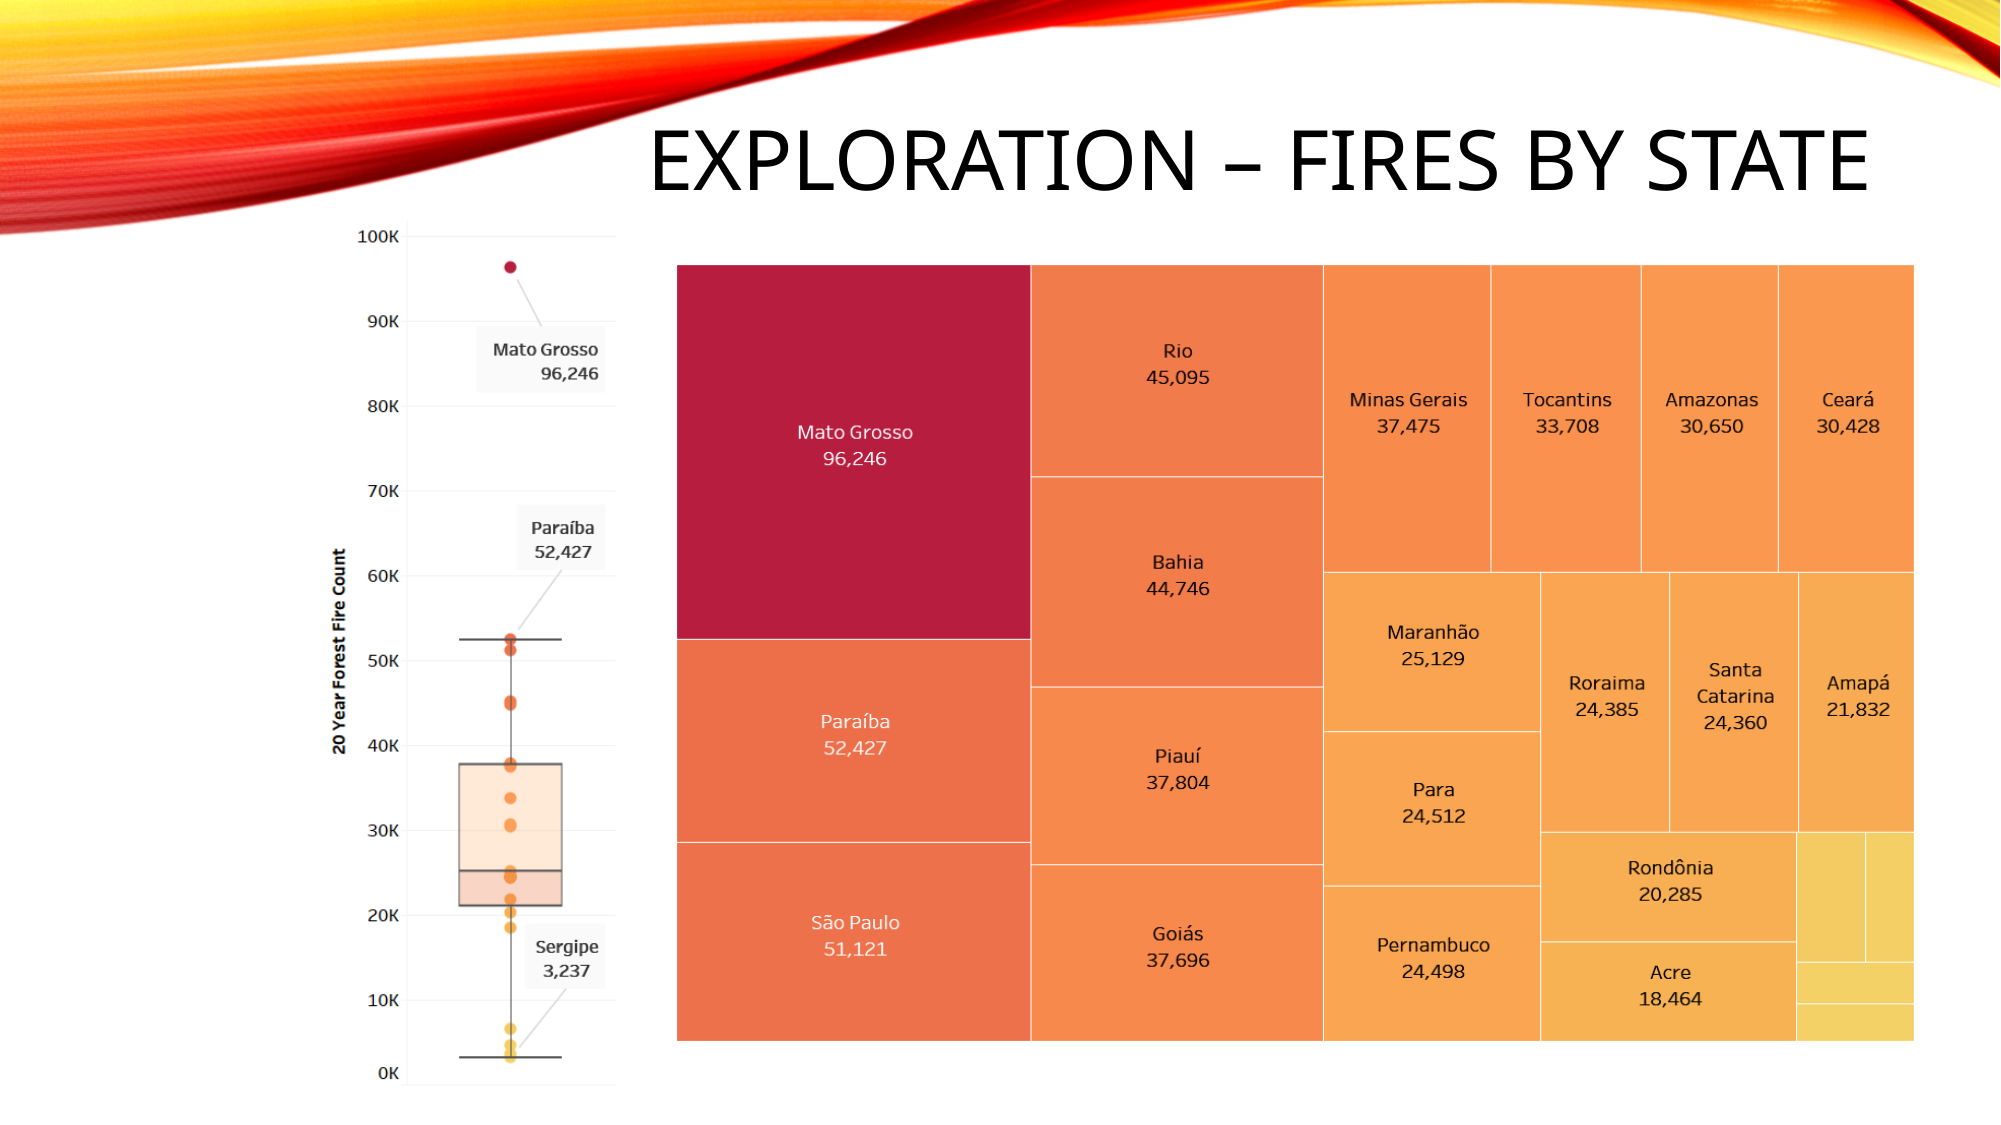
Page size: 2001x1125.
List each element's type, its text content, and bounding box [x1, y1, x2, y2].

picture [0, 0, 2000, 1091]
title Exploration – Fires by State [474, 57, 1888, 270]
picture [670, 255, 1922, 1047]
